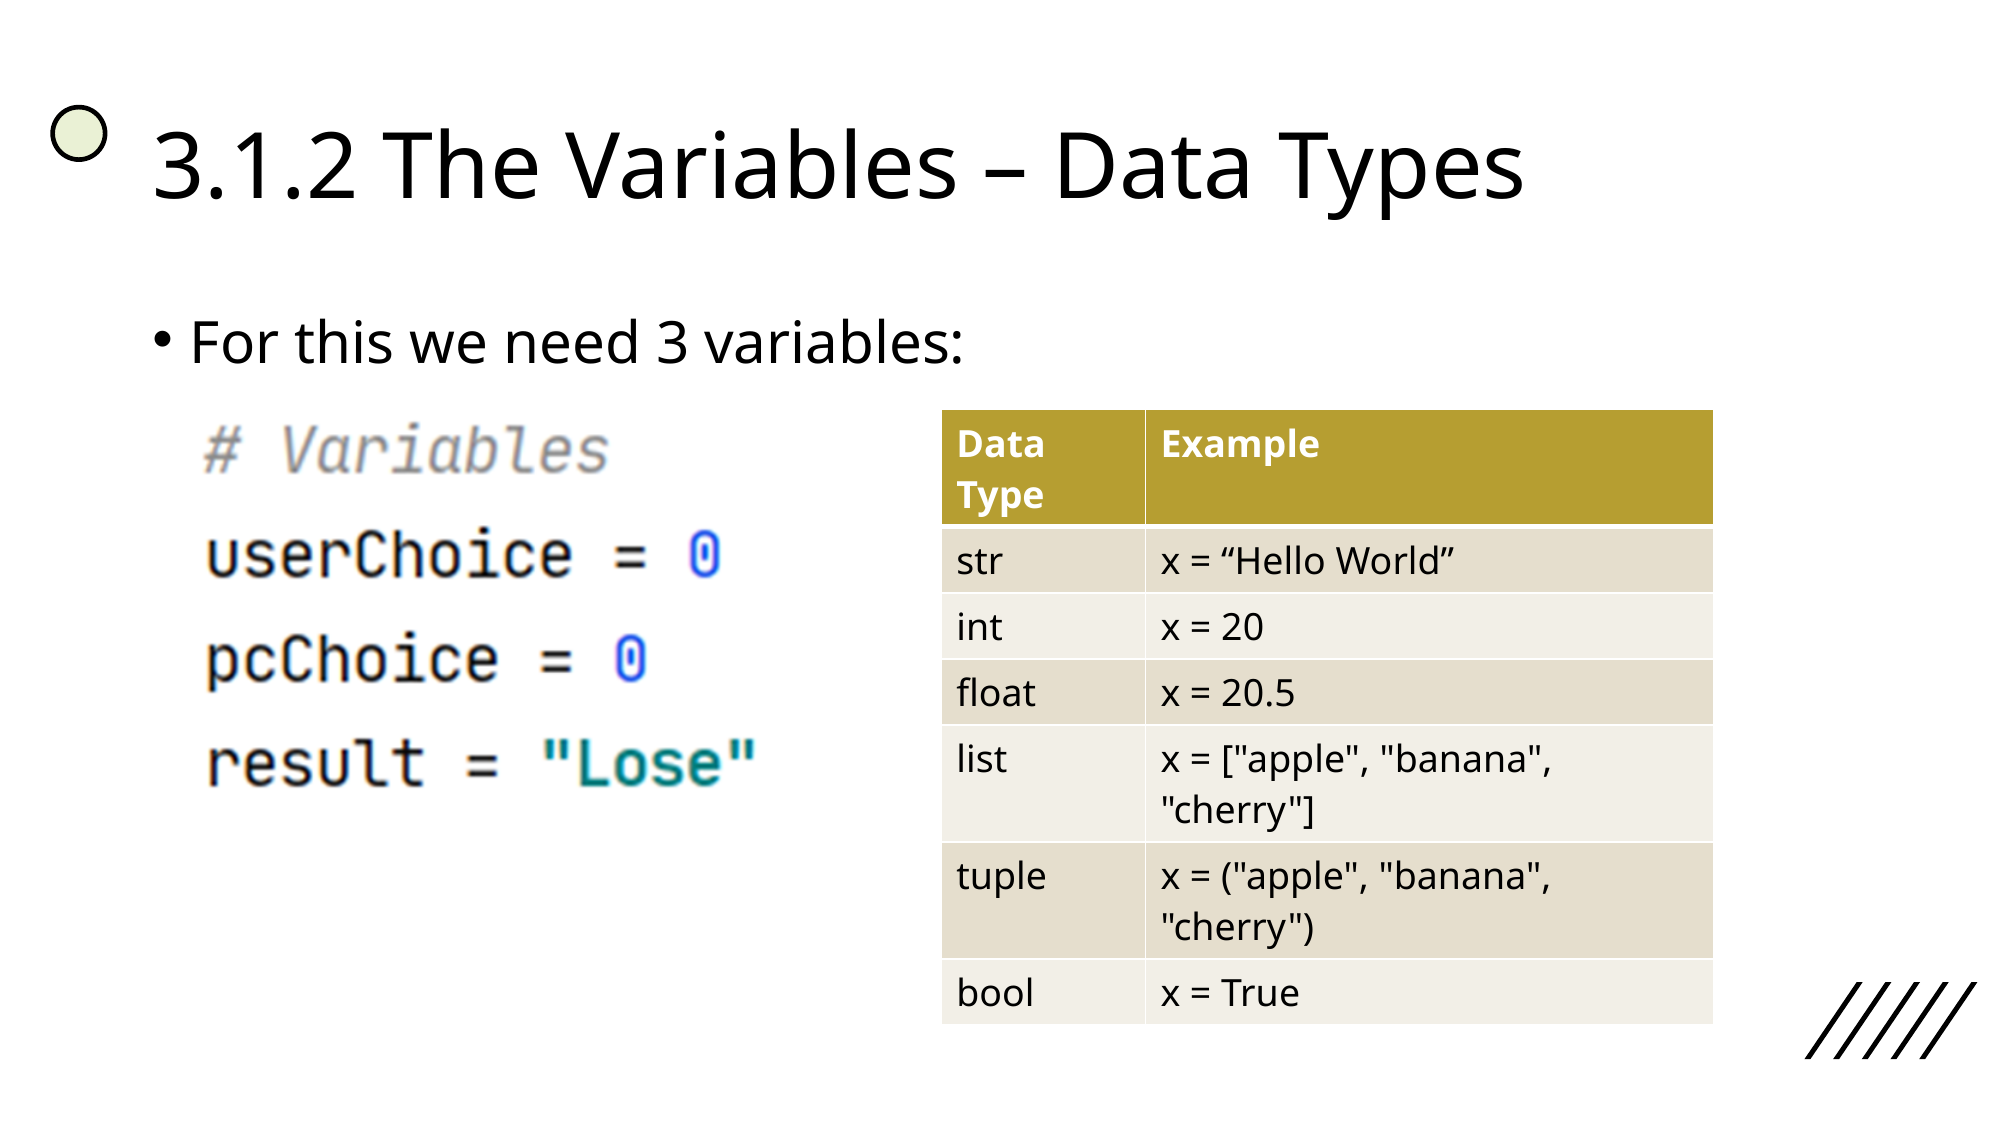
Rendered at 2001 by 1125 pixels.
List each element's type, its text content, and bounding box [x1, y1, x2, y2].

picture [187, 409, 793, 847]
table_cell x = True [1146, 1014, 1713, 1024]
table_cell bool [942, 1014, 1145, 1024]
title 3.1.2 The Variables – Data Types [137, 59, 1863, 278]
text_box For this we need 3 variables: [137, 299, 1863, 1014]
